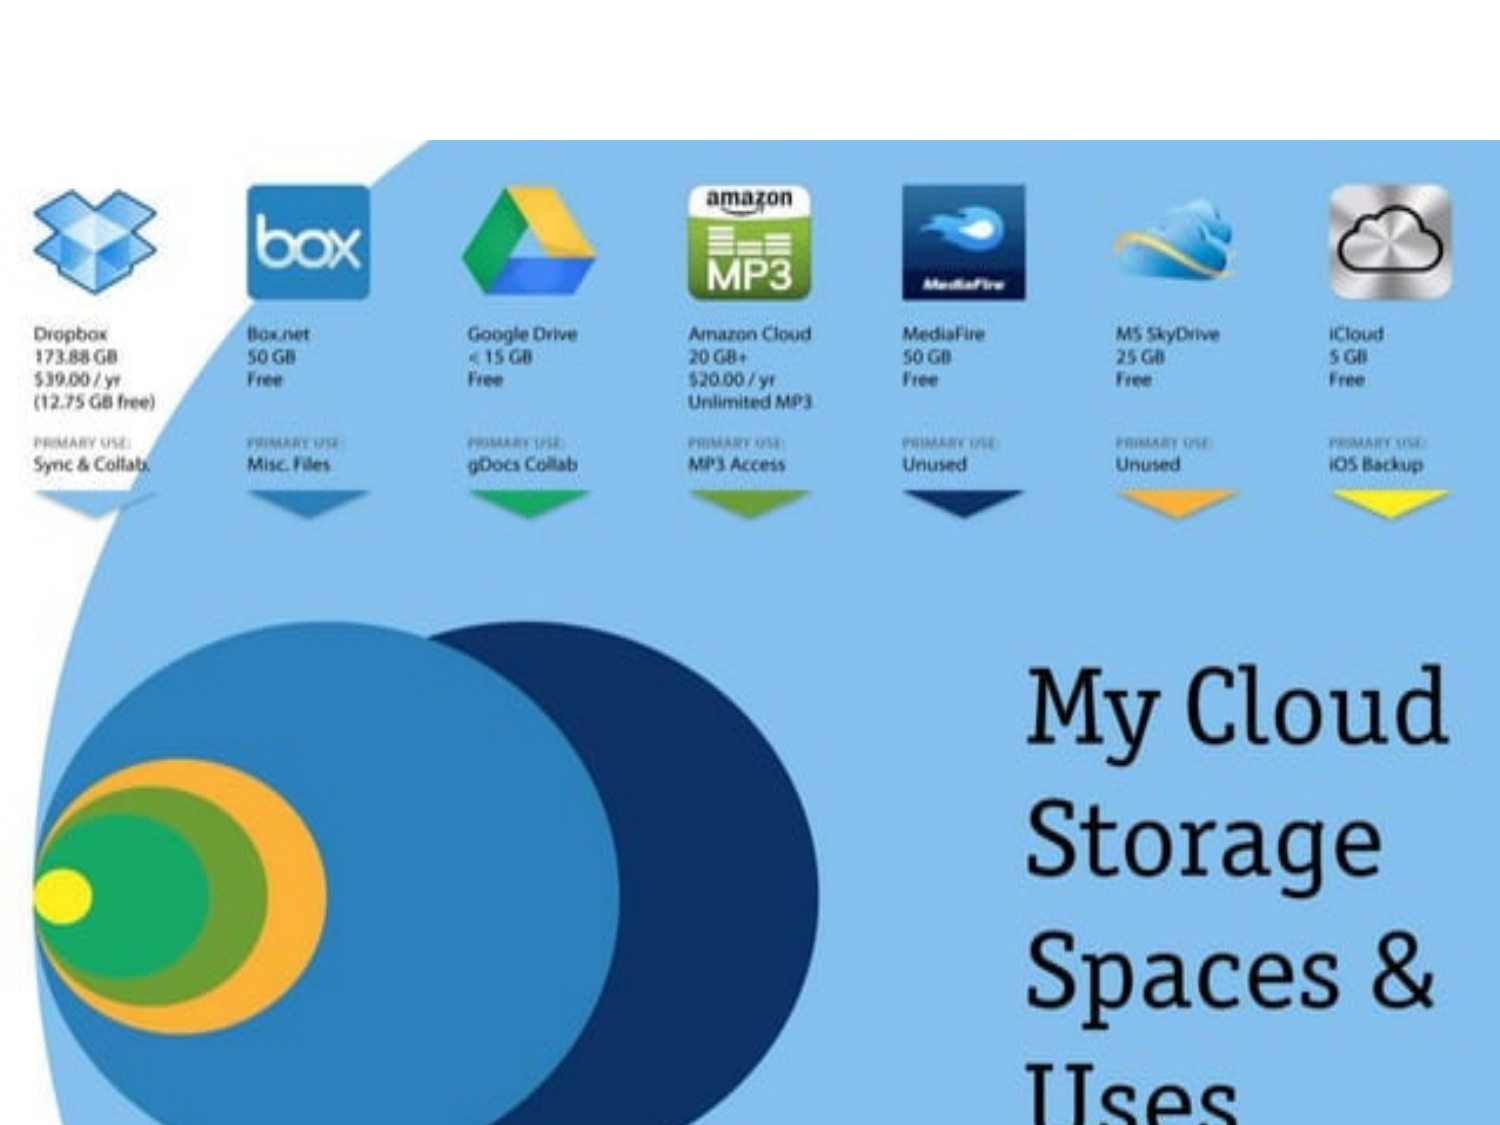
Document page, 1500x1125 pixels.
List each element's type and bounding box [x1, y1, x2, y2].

picture [0, 139, 1500, 1125]
